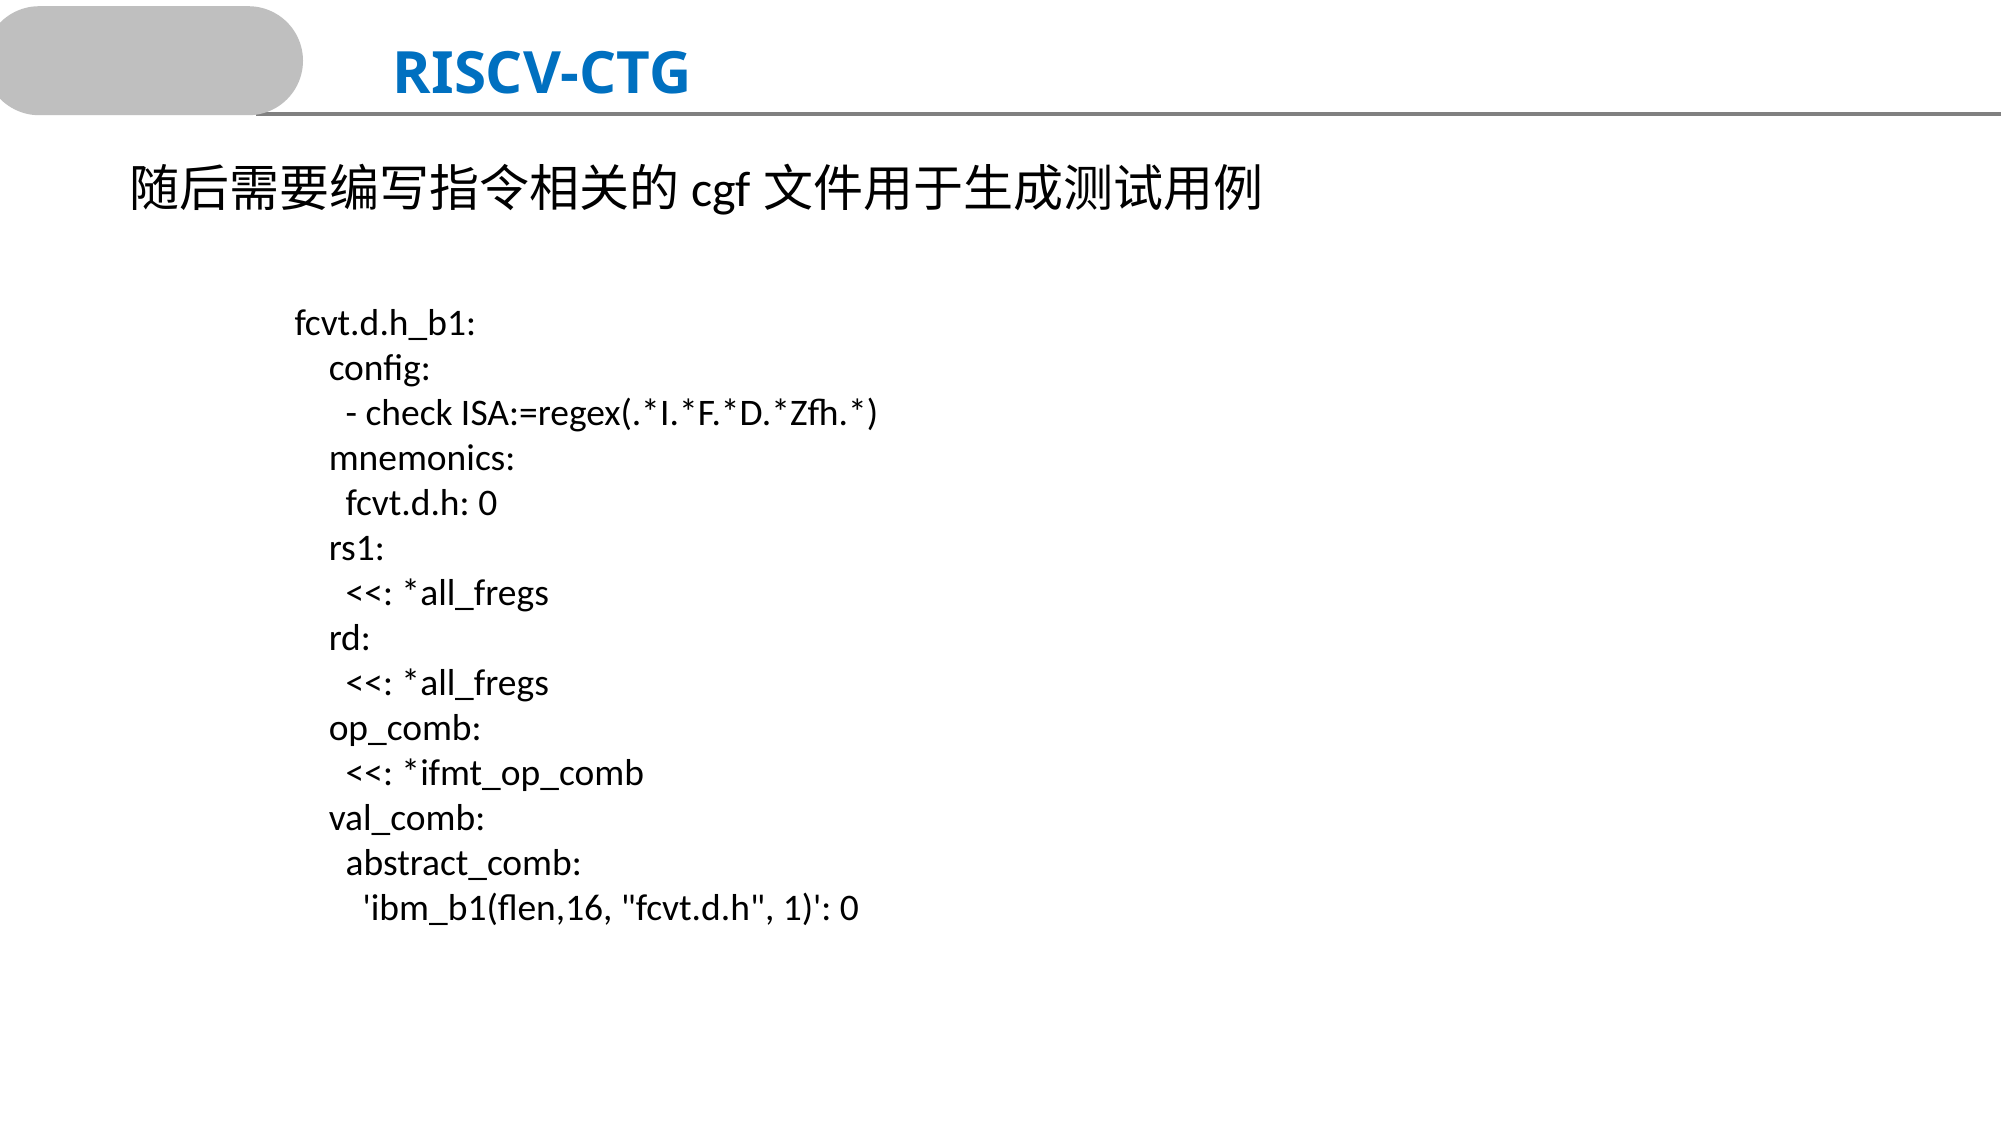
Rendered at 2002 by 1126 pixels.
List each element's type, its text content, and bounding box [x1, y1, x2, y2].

text_box fcvt.d.h_b1: config: - check ISA:=regex(.*I.*F.*D.*Zfh.*) mnemonics: fcvt.d.h: 0 rs1: <<: *all_fregs rd: <<: *all_fregs op_comb: <<: *ifmt_op_comb val_comb: abstract_comb: 'ibm_b1(flen,16, "fcvt.d.h", 1)': 0 [279, 290, 1290, 936]
text_box RISCV-CTG [279, 27, 820, 113]
text_box [0, 6, 304, 116]
text_box 随后需要编写指令相关的cgf文件用于生成测试用例 [114, 149, 1816, 224]
